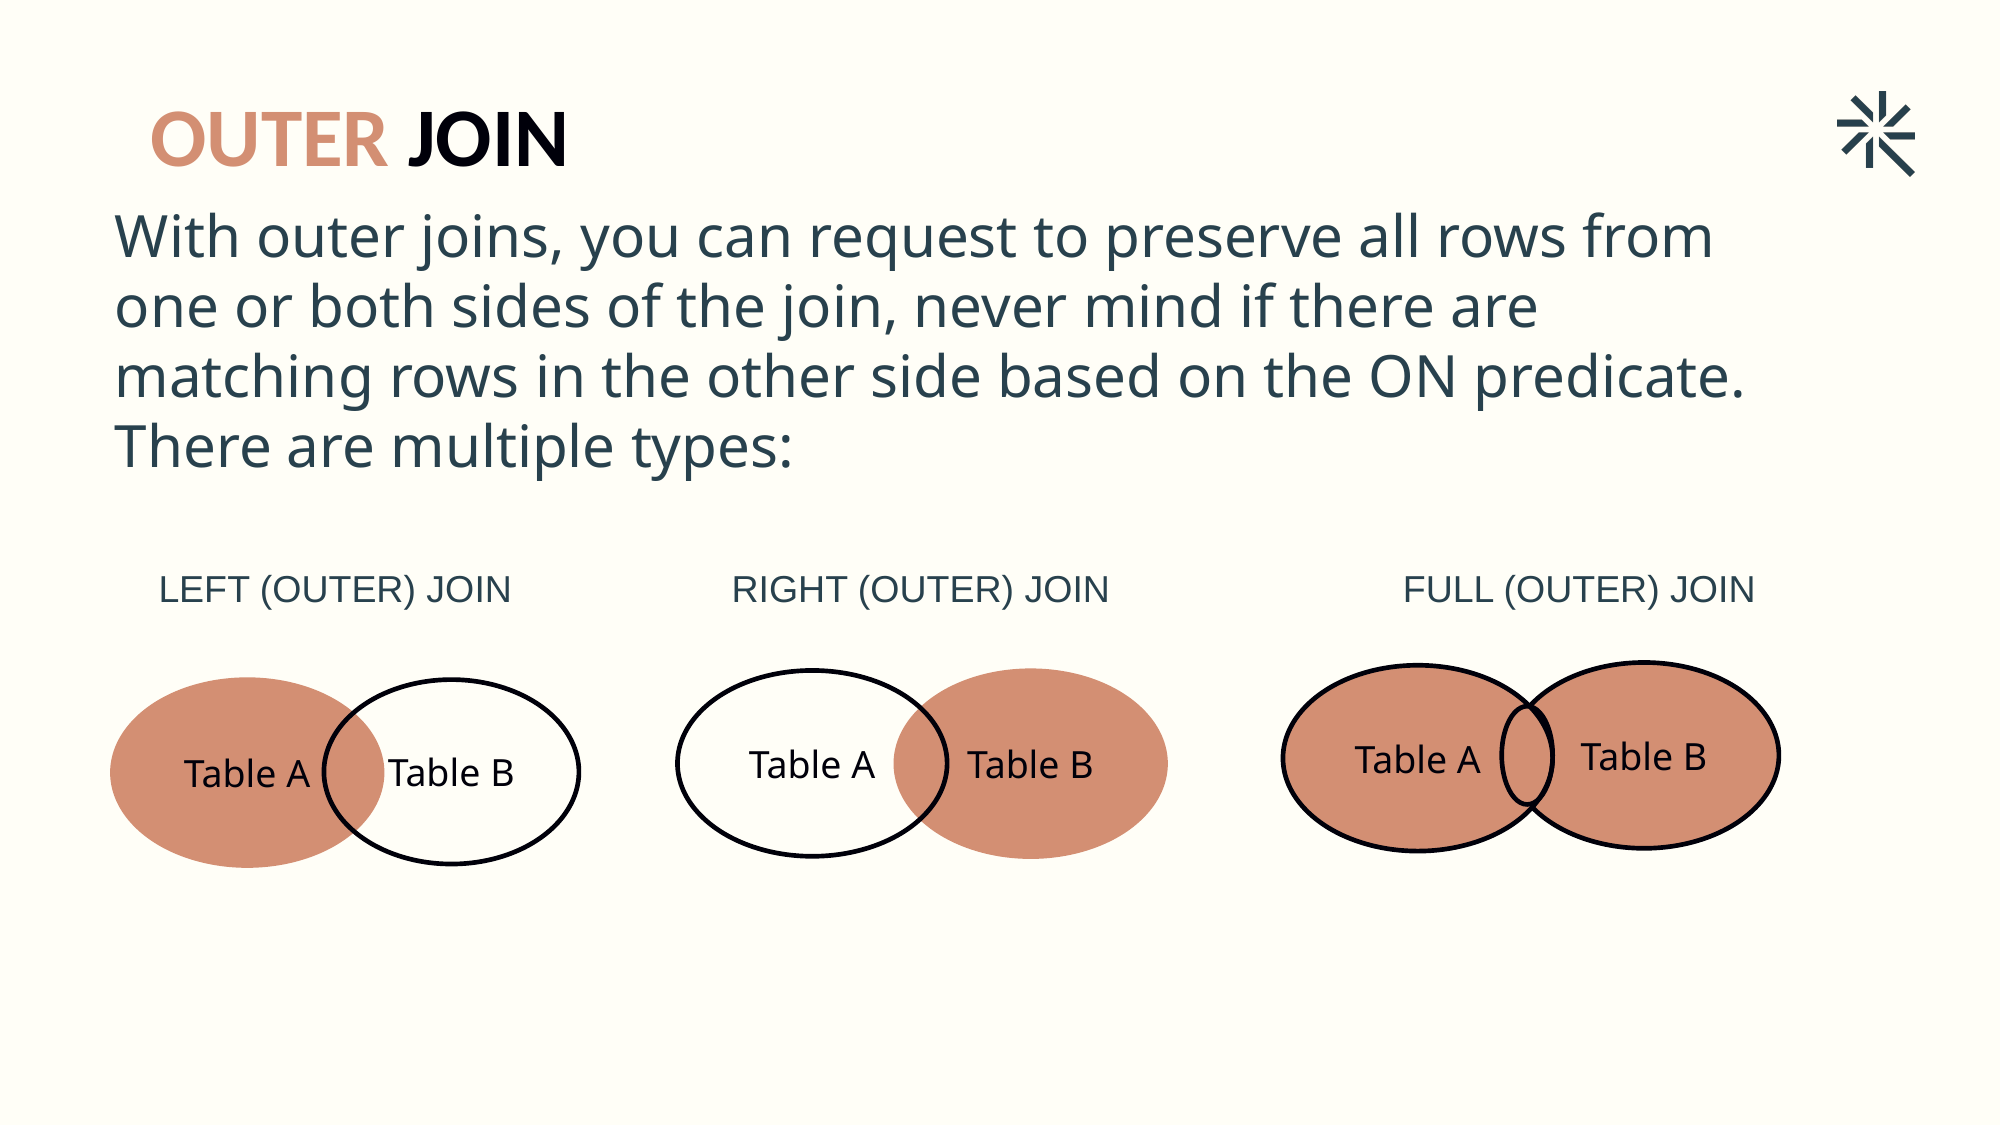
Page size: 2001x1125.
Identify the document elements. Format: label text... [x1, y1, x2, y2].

text_box Table B [323, 679, 579, 865]
text_box Table B [922, 670, 1166, 857]
text_box Table A [112, 679, 353, 866]
text_box Table B [1530, 662, 1779, 849]
text_box OUTER JOIN [139, 61, 1688, 193]
text_box [1501, 706, 1553, 805]
text_box Table A [1282, 665, 1539, 852]
picture [1837, 91, 1915, 177]
list With outer joins, you can request to preserve all rows from one or both sides of the join, never mind if there are matching rows in the other side based on the ON predicate. There are multiple types: LEFT (OUTER) JOIN RIGHT (OUTER) JOIN FULL (OUTER) JOIN [72, 193, 1793, 477]
text_box Table A [677, 670, 948, 857]
